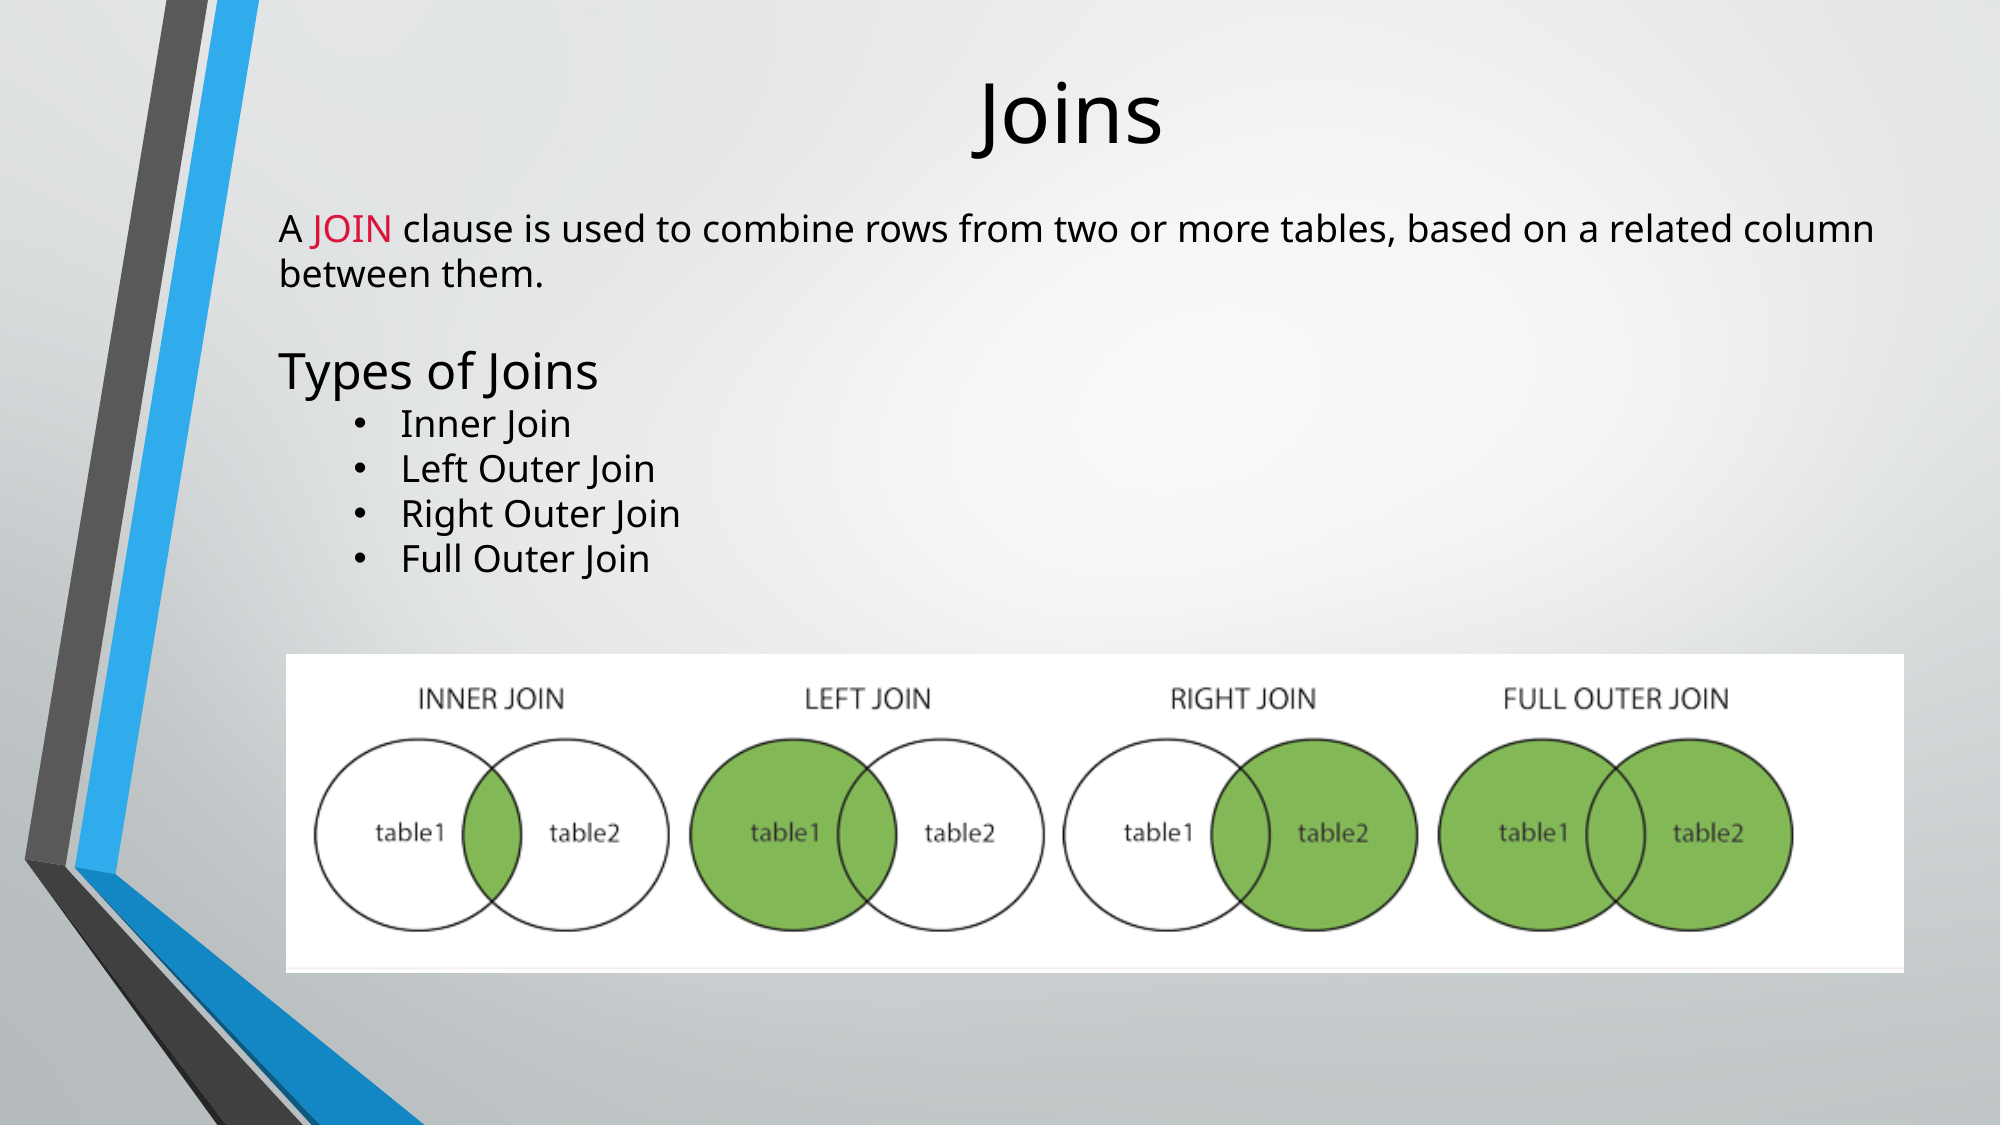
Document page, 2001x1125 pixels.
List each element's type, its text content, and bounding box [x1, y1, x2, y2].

picture [286, 654, 1905, 973]
list A JOIN clause is used to combine rows from two or more tables, based on a related column between them. Types of Joins Inner Join Left Outer Join Right Outer Join Full Outer Join [263, 96, 1928, 749]
title Joins [249, 41, 1894, 178]
